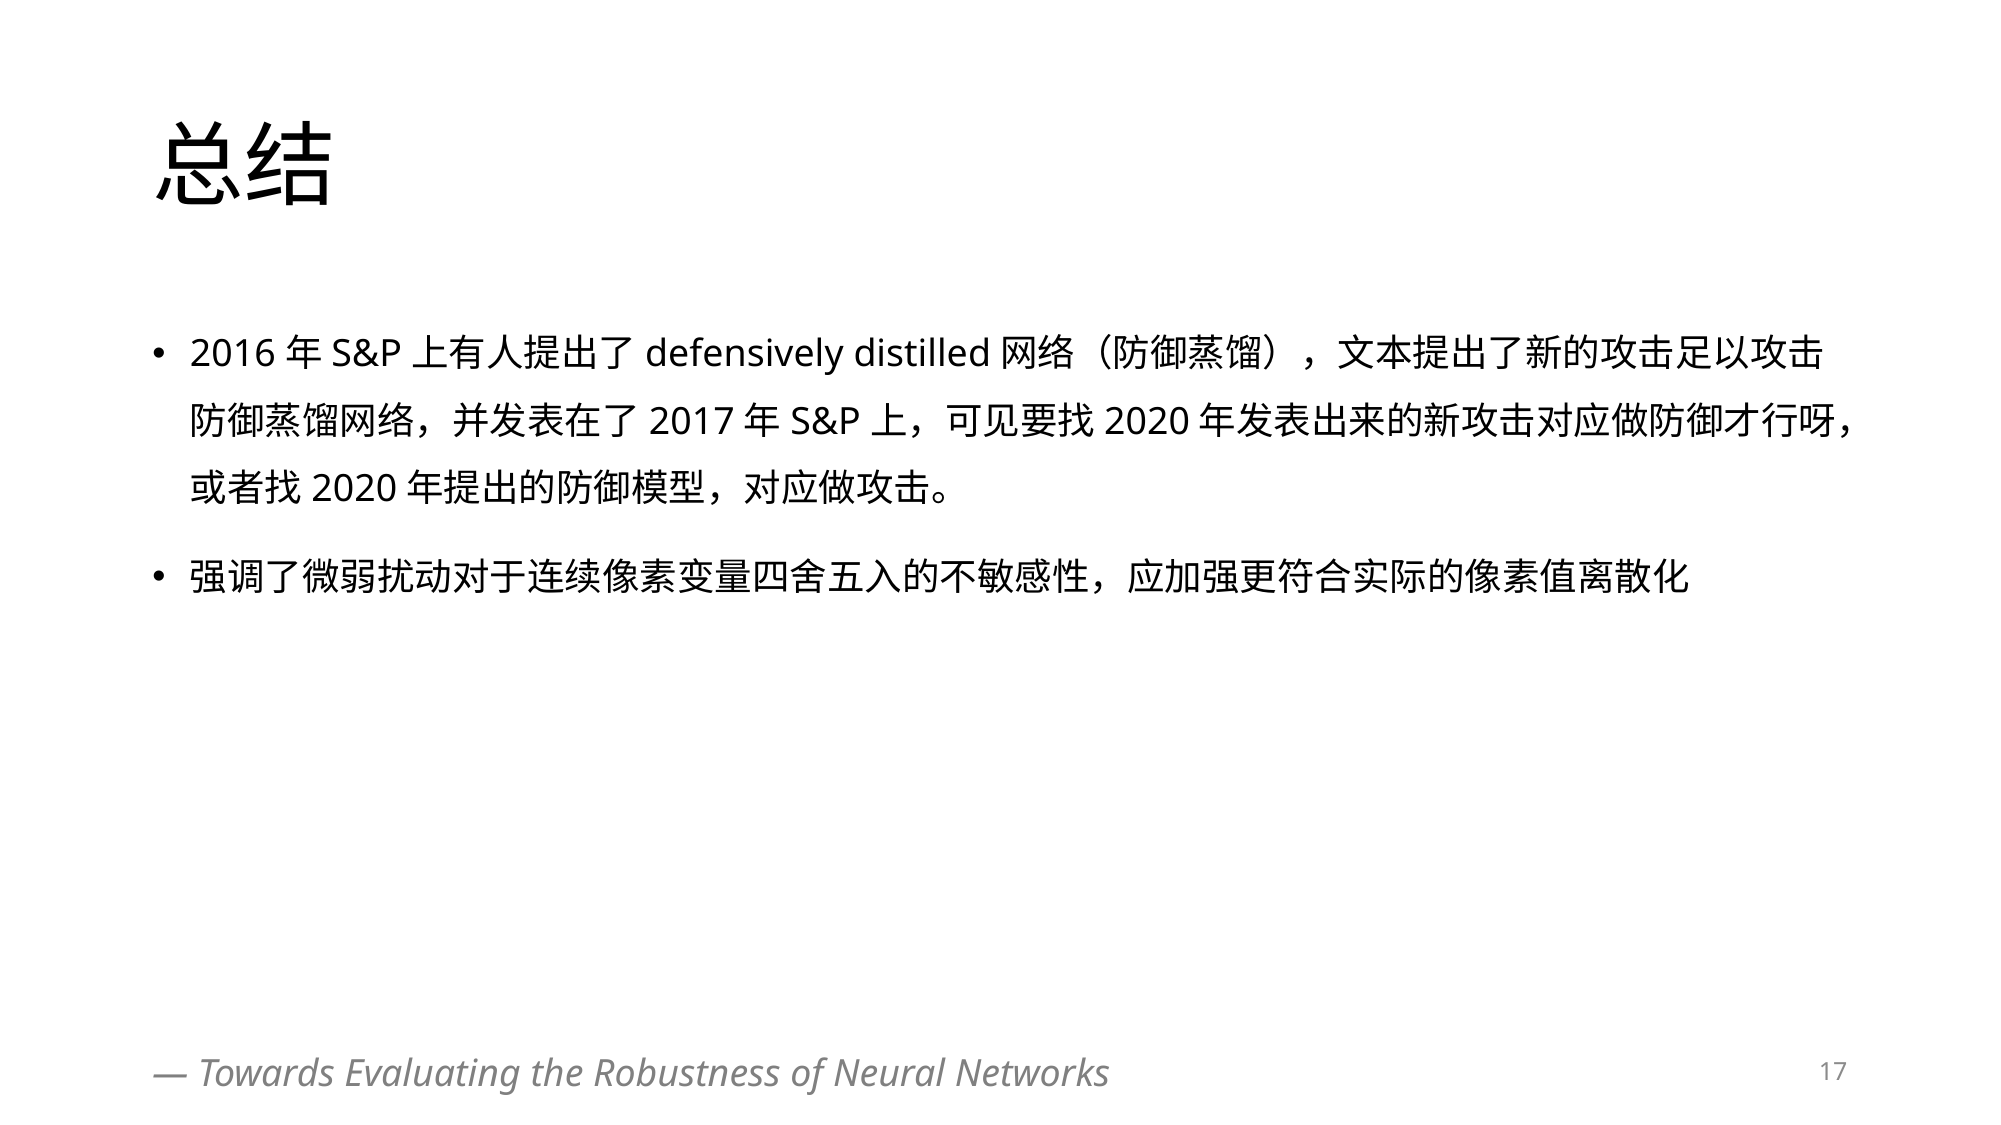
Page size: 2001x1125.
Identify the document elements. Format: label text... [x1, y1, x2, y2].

list 2016年S&P上有人提出了defensively distilled网络（防御蒸馏），文本提出了新的攻击足以攻击防御蒸馏网络，并发表在了2017年S&P上，可见要找2020年发表出来的新攻击对应做防御才行呀，或者找2020年提出的防御模型，对应做攻击。 强调了微弱扰动对于连续像素变量四舍五入的不敏感性，应加强更符合实际的像素值离散化 [137, 299, 1863, 1014]
slide_number 17 [1412, 1042, 1863, 1103]
text_box — Towards Evaluating the Robustness of Neural Networks [137, 1041, 1583, 1102]
title 总结 [137, 59, 1863, 278]
